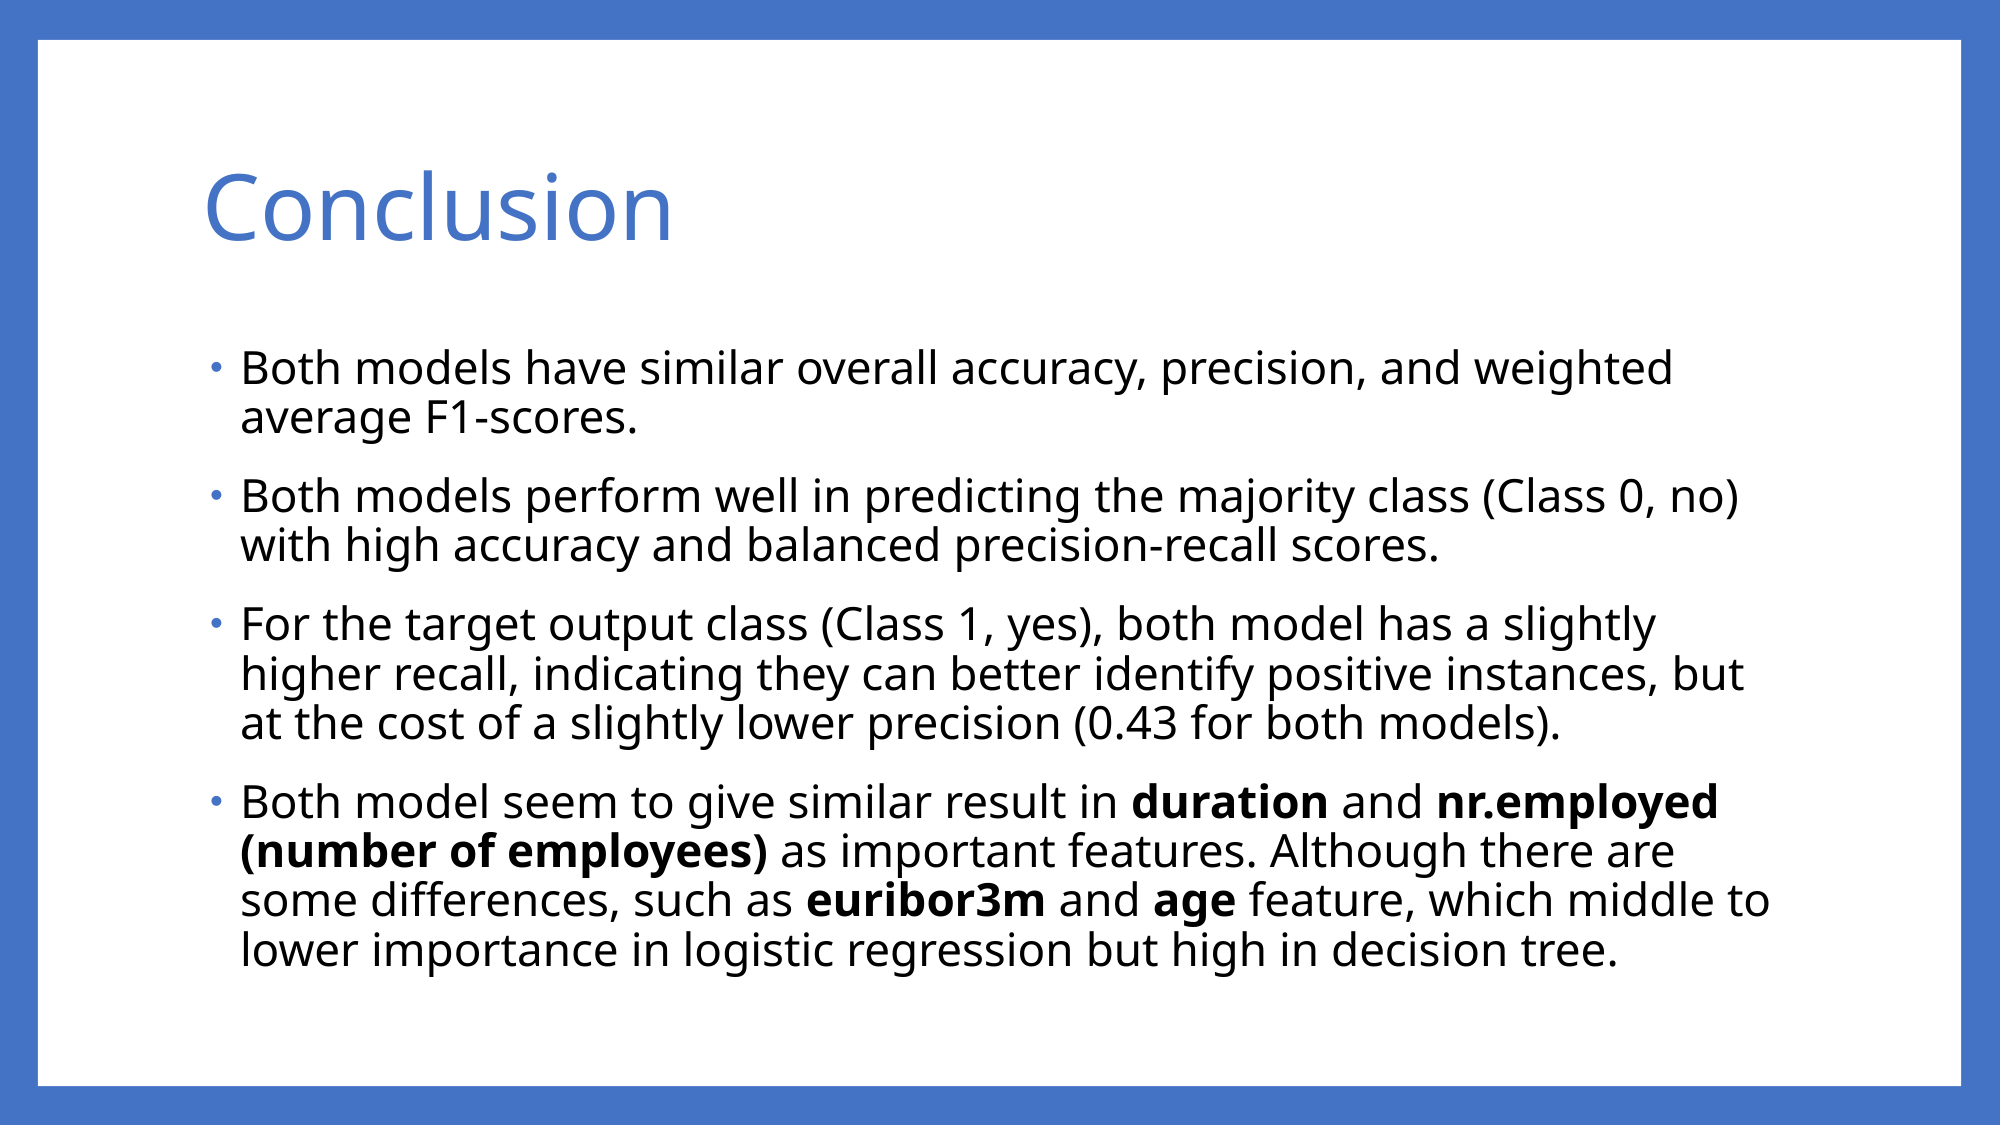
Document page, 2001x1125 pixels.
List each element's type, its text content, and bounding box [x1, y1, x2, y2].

list Both models have similar overall accuracy, precision, and weighted average F1-scores. Both models perform well in predicting the majority class (Class 0, no) with high accuracy and balanced precision-recall scores. For the target output class (Class 1, yes), both model has a slightly higher recall, indicating they can better identify positive instances, but at the cost of a slightly lower precision (0.43 for both models). Both model seem to give similar result in duration and nr.employed (number of employees) as important features. Although there are some differences, such as euribor3m and age feature, which middle to lower importance in logistic regression but high in decision tree. [187, 337, 1808, 1000]
title Conclusion [187, 99, 1808, 323]
